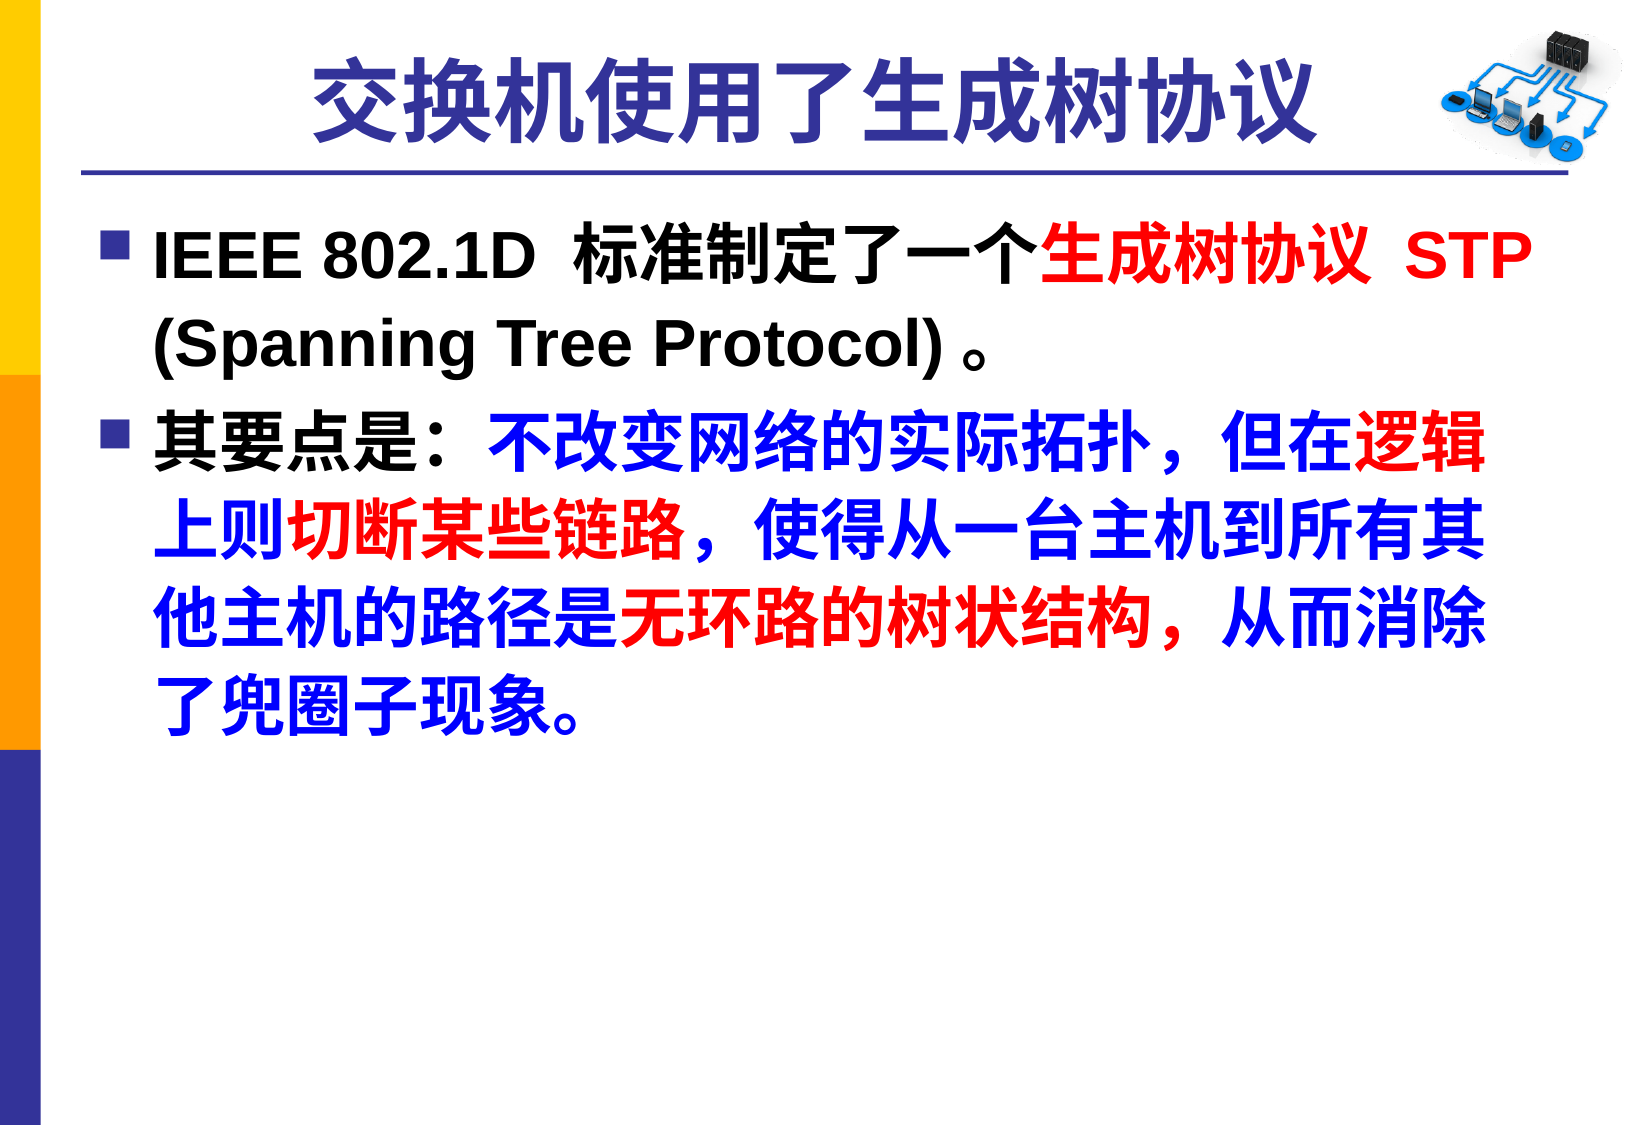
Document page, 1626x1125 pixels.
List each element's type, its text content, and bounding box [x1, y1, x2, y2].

title 交换机使用了生成树协议 [81, 30, 1569, 161]
list IEEE 802.1D 标准制定了一个生成树协议 STP (Spanning Tree Protocol)。 其要点是：不改变网络的实际拓扑，但在逻辑上则切断某些链路，使得从一台主机到所有其他主机的路径是无环路的树状结构，从而消除了兜圈子现象。 [81, 196, 1569, 1006]
picture [1438, 30, 1624, 165]
